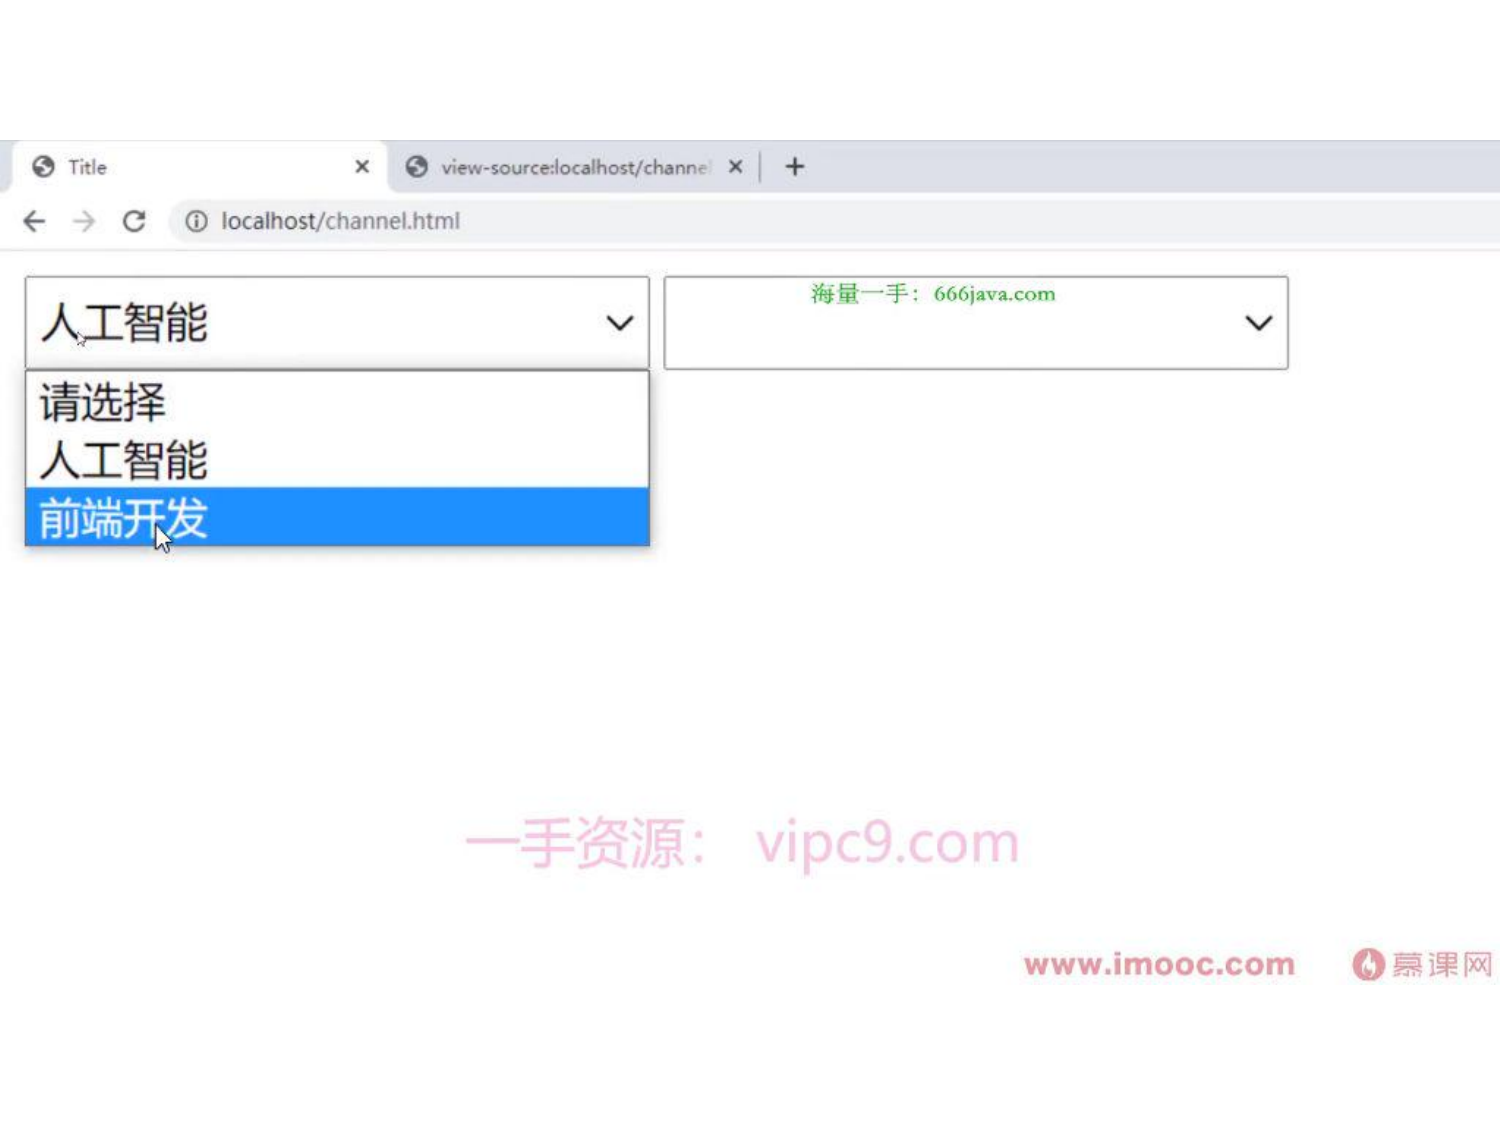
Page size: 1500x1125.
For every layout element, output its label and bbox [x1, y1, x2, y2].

picture [0, 140, 1500, 985]
